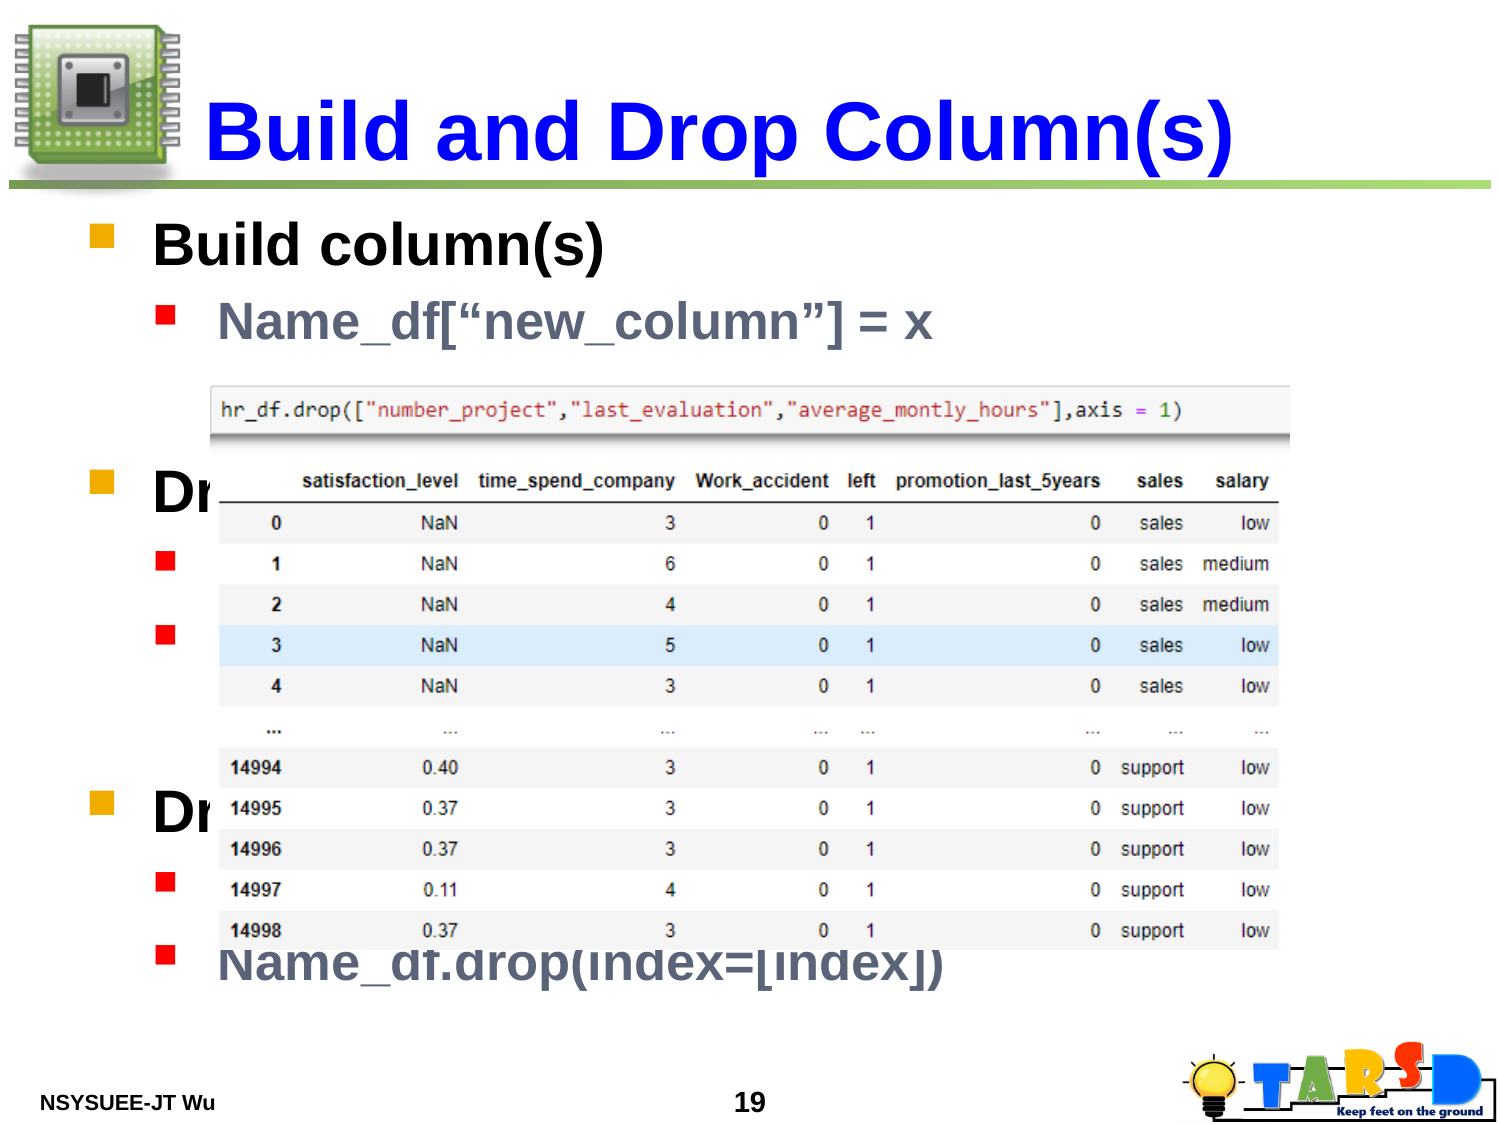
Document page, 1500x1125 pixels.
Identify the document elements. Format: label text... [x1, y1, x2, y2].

footer NSYSUEE-JT Wu [0, 1079, 257, 1124]
slide_number 19 [696, 1079, 804, 1124]
picture [0, 3, 194, 198]
list Build column(s) Name_df[“new_column”] = x Drop column(s) Name_df.drop([“col_name”],axis=1) Name_df.drop(columns=[“col_name”]) Drop row (s) Name_df.drop([index]) Name_df.drop(index=[index]) [71, 197, 1430, 1003]
picture [209, 381, 1291, 950]
title Build and Drop Column(s) [190, 31, 1425, 185]
picture [1176, 1038, 1497, 1125]
